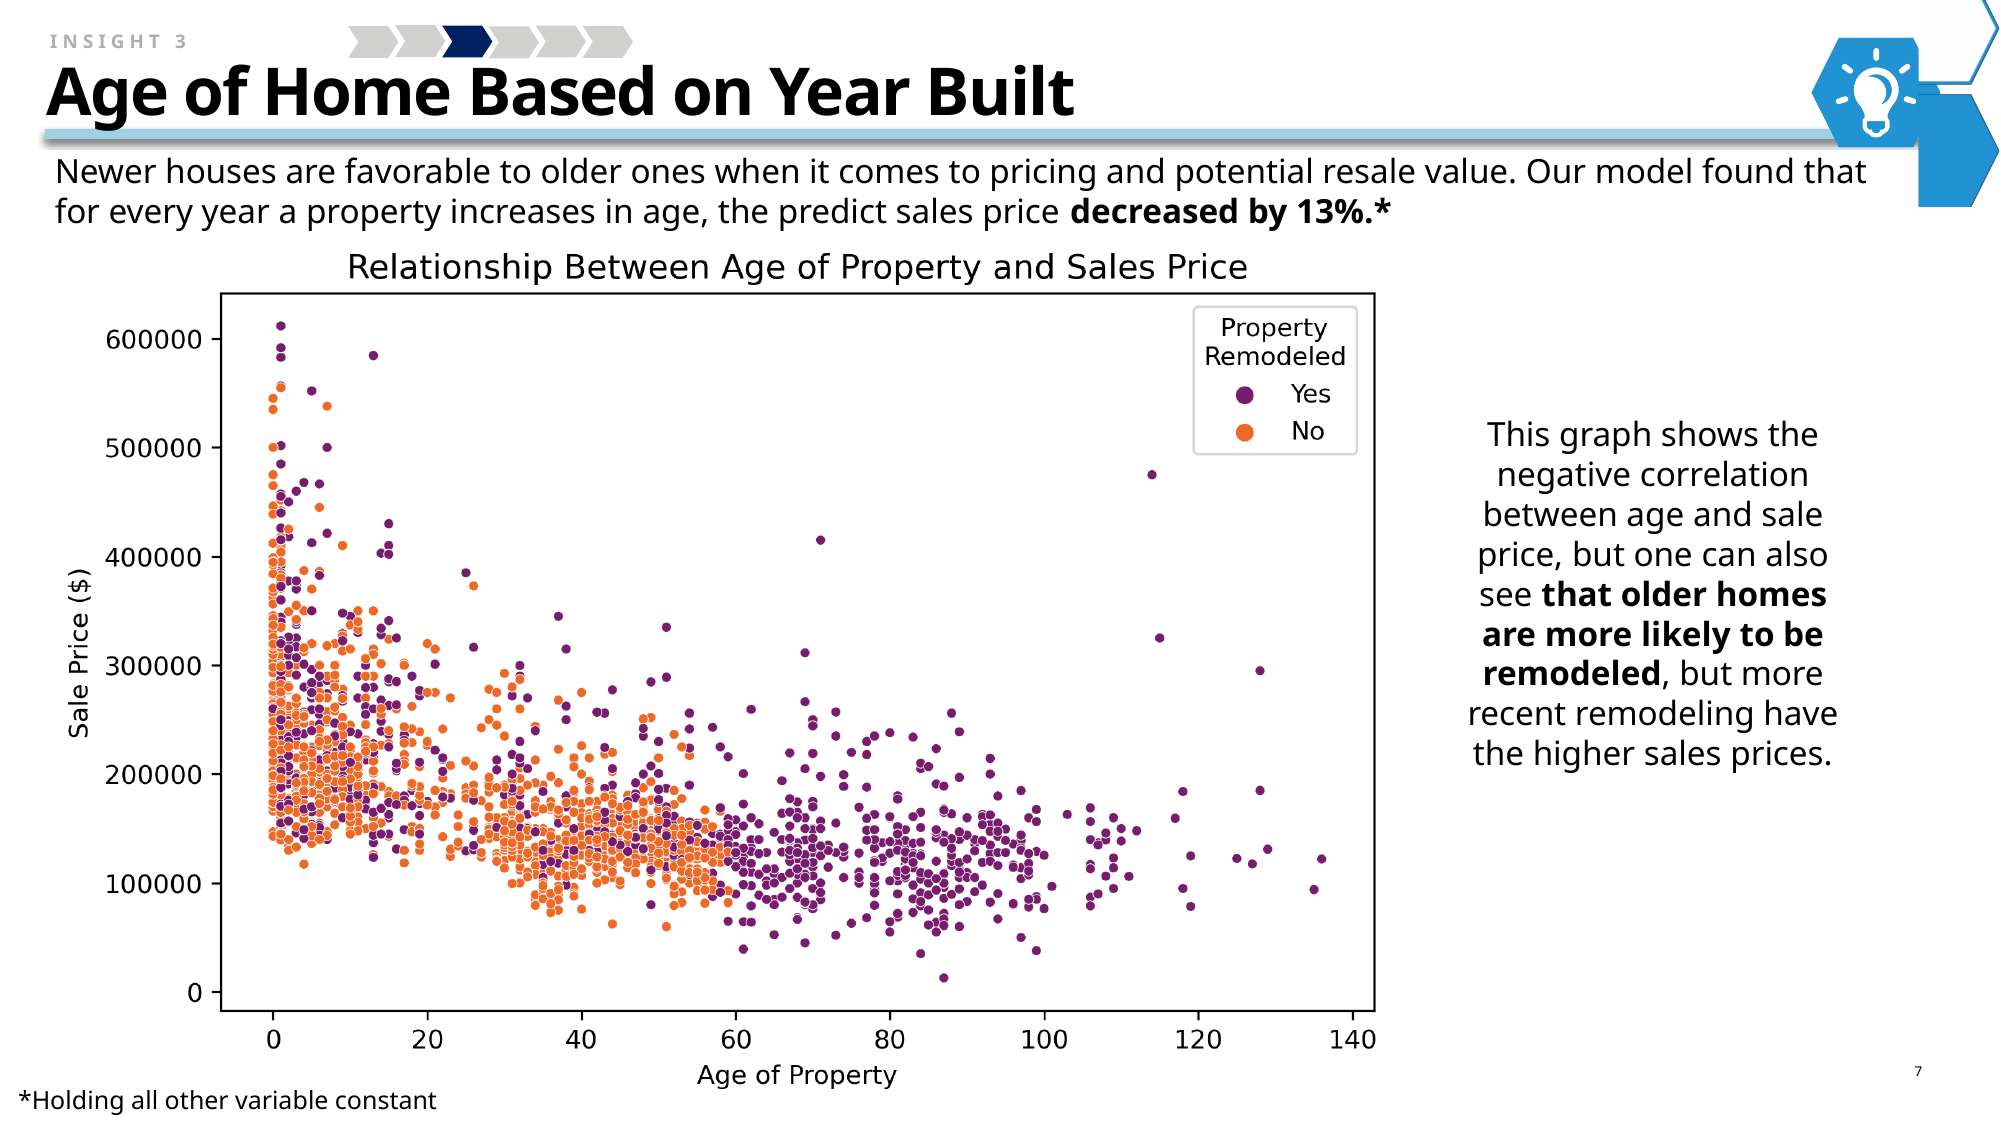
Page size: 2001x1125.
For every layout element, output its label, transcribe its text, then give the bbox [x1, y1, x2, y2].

text_box INSIGHT 3 [50, 30, 601, 64]
text_box This graph shows the negative correlation between age and sale price, but one can also see that older homes are more likely to be remodeled, but more recent remodeling have the higher sales prices. [1433, 405, 1873, 500]
text_box [442, 25, 493, 58]
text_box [1811, 0, 2000, 207]
text_box [582, 25, 633, 58]
text_box Newer houses are favorable to older ones when it comes to pricing and potential resale value. Our model found that for every year a property increases in age, the predict sales price decreased by 13%.* [39, 143, 1886, 235]
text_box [1835, 47, 1917, 138]
picture [49, 234, 1384, 1107]
title Age of Home Based on Year Built [46, 49, 1805, 130]
text_box *Holding all other variable constant [18, 1084, 50, 1115]
text_box [535, 25, 586, 58]
text_box [488, 26, 539, 59]
text_box [395, 25, 446, 58]
text_box [348, 26, 399, 58]
